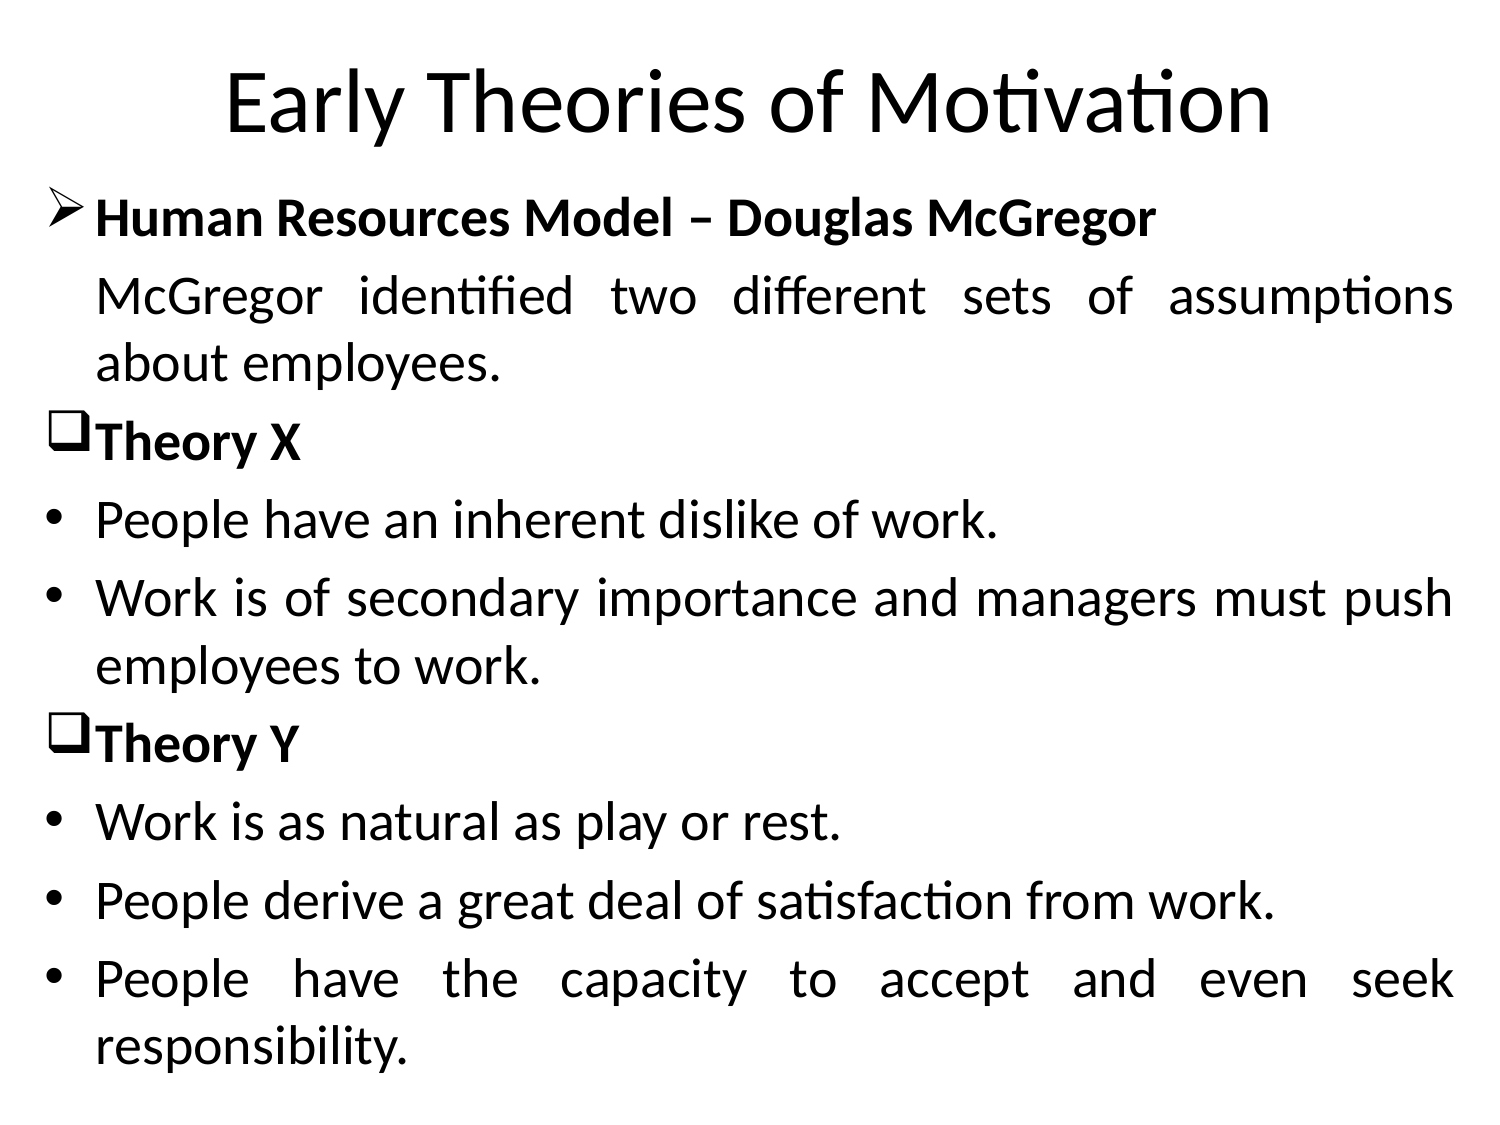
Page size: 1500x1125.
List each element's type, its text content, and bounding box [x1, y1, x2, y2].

title Early Theories of Motivation [75, 30, 1425, 161]
list Human Resources Model – Douglas McGregor McGregor identified two different sets of assumptions about employees. Theory X People have an inherent dislike of work. Work is of secondary importance and managers must push employees to work. Theory Y Work is as natural as play or rest. People derive a great deal of satisfaction from work. People have the capacity to accept and even seek responsibility. [29, 172, 1471, 1094]
